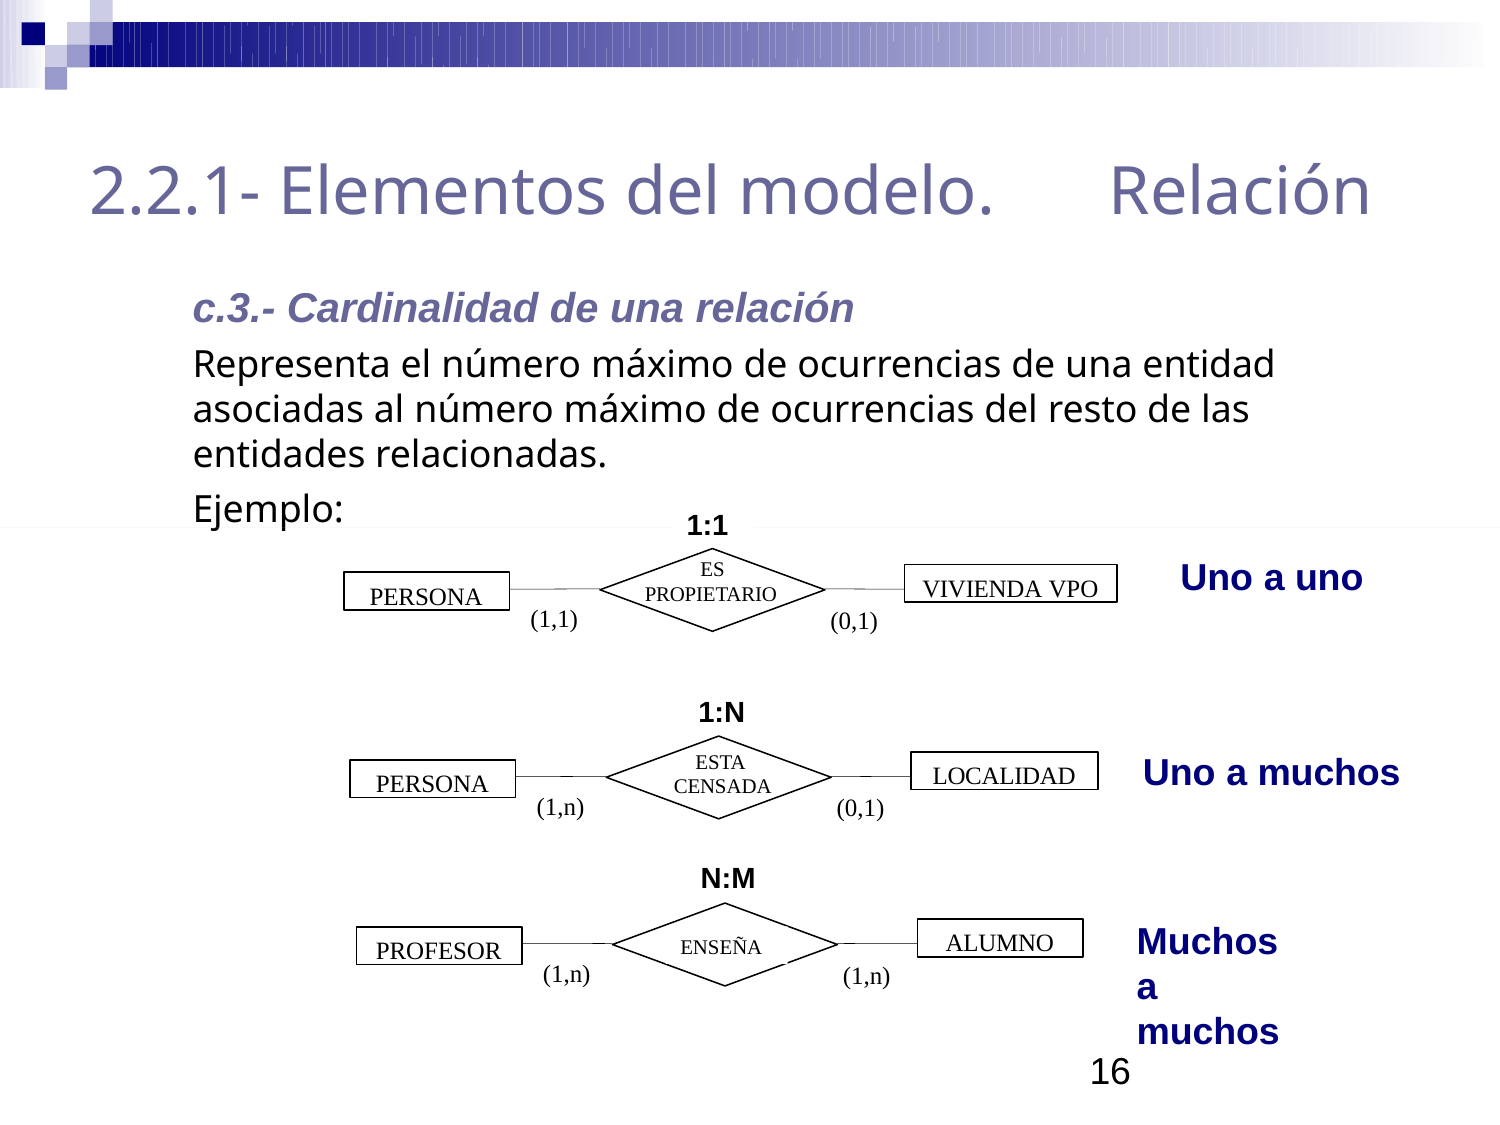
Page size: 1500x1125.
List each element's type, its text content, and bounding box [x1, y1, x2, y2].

text_box N:M [698, 857, 758, 895]
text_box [515, 735, 912, 829]
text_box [521, 902, 918, 988]
text_box VIVIENDA VPO [908, 564, 1118, 603]
text_box c.3.- Cardinalidad de una relación Representa el número máximo de ocurrencias de una entidad asociadas al número máximo de ocurrencias del resto de las entidades relacionadas. [190, 268, 1358, 476]
text_box 1:N ESTA CENSADA [671, 691, 773, 733]
text_box ALUMNO [921, 919, 1083, 957]
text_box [508, 547, 905, 633]
text_box Muchos a muchos [1134, 915, 1323, 1053]
title 2.2.1- Elementos del modelo. Relación [87, 145, 1389, 336]
text_box Ejemplo: [190, 482, 364, 527]
text_box PERSONA [350, 759, 510, 798]
text_box Uno a muchos [1140, 746, 1404, 794]
text_box 1:1 ES [684, 503, 731, 546]
text_box Uno a uno [1178, 550, 1366, 598]
text_box PROFESOR [356, 927, 516, 965]
text_box LOCALIDAD [915, 752, 1099, 790]
text_box PERSONA [343, 572, 503, 610]
slide_number 16 [1083, 1048, 1140, 1125]
